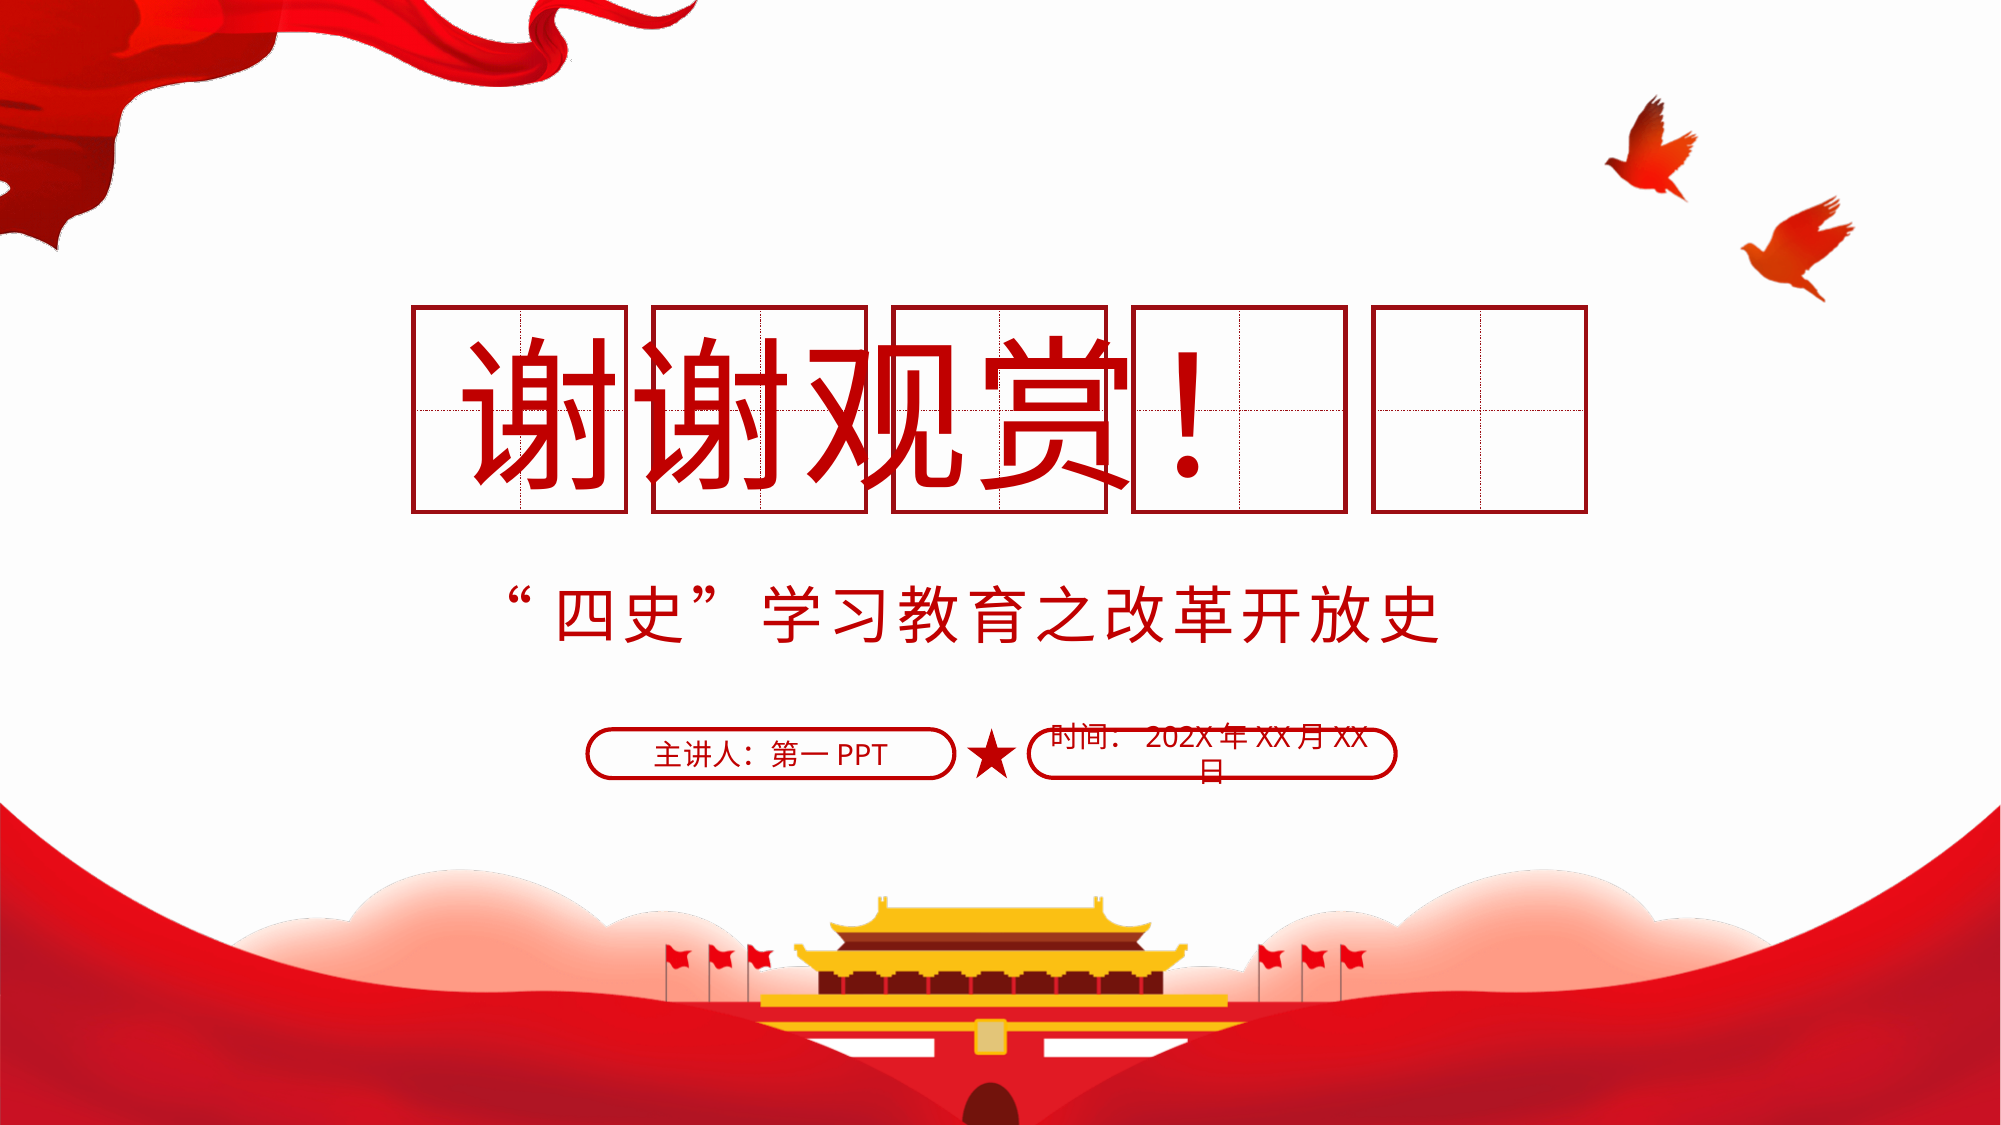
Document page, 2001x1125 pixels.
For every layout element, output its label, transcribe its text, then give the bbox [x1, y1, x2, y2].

text_box 谢谢观赏！ [440, 303, 1579, 307]
text_box “四史”学习教育之改革开放史 [455, 568, 1545, 659]
text_box 谢谢观赏！ [440, 338, 1588, 518]
text_box [989, 728, 995, 737]
picture [0, 0, 711, 255]
text_box 主讲人：第一PPT [594, 729, 948, 737]
text_box 时间：202X年XX月XX日 [1035, 729, 1389, 737]
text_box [413, 307, 1587, 512]
picture [0, 737, 2001, 1125]
picture [1579, 81, 1942, 338]
